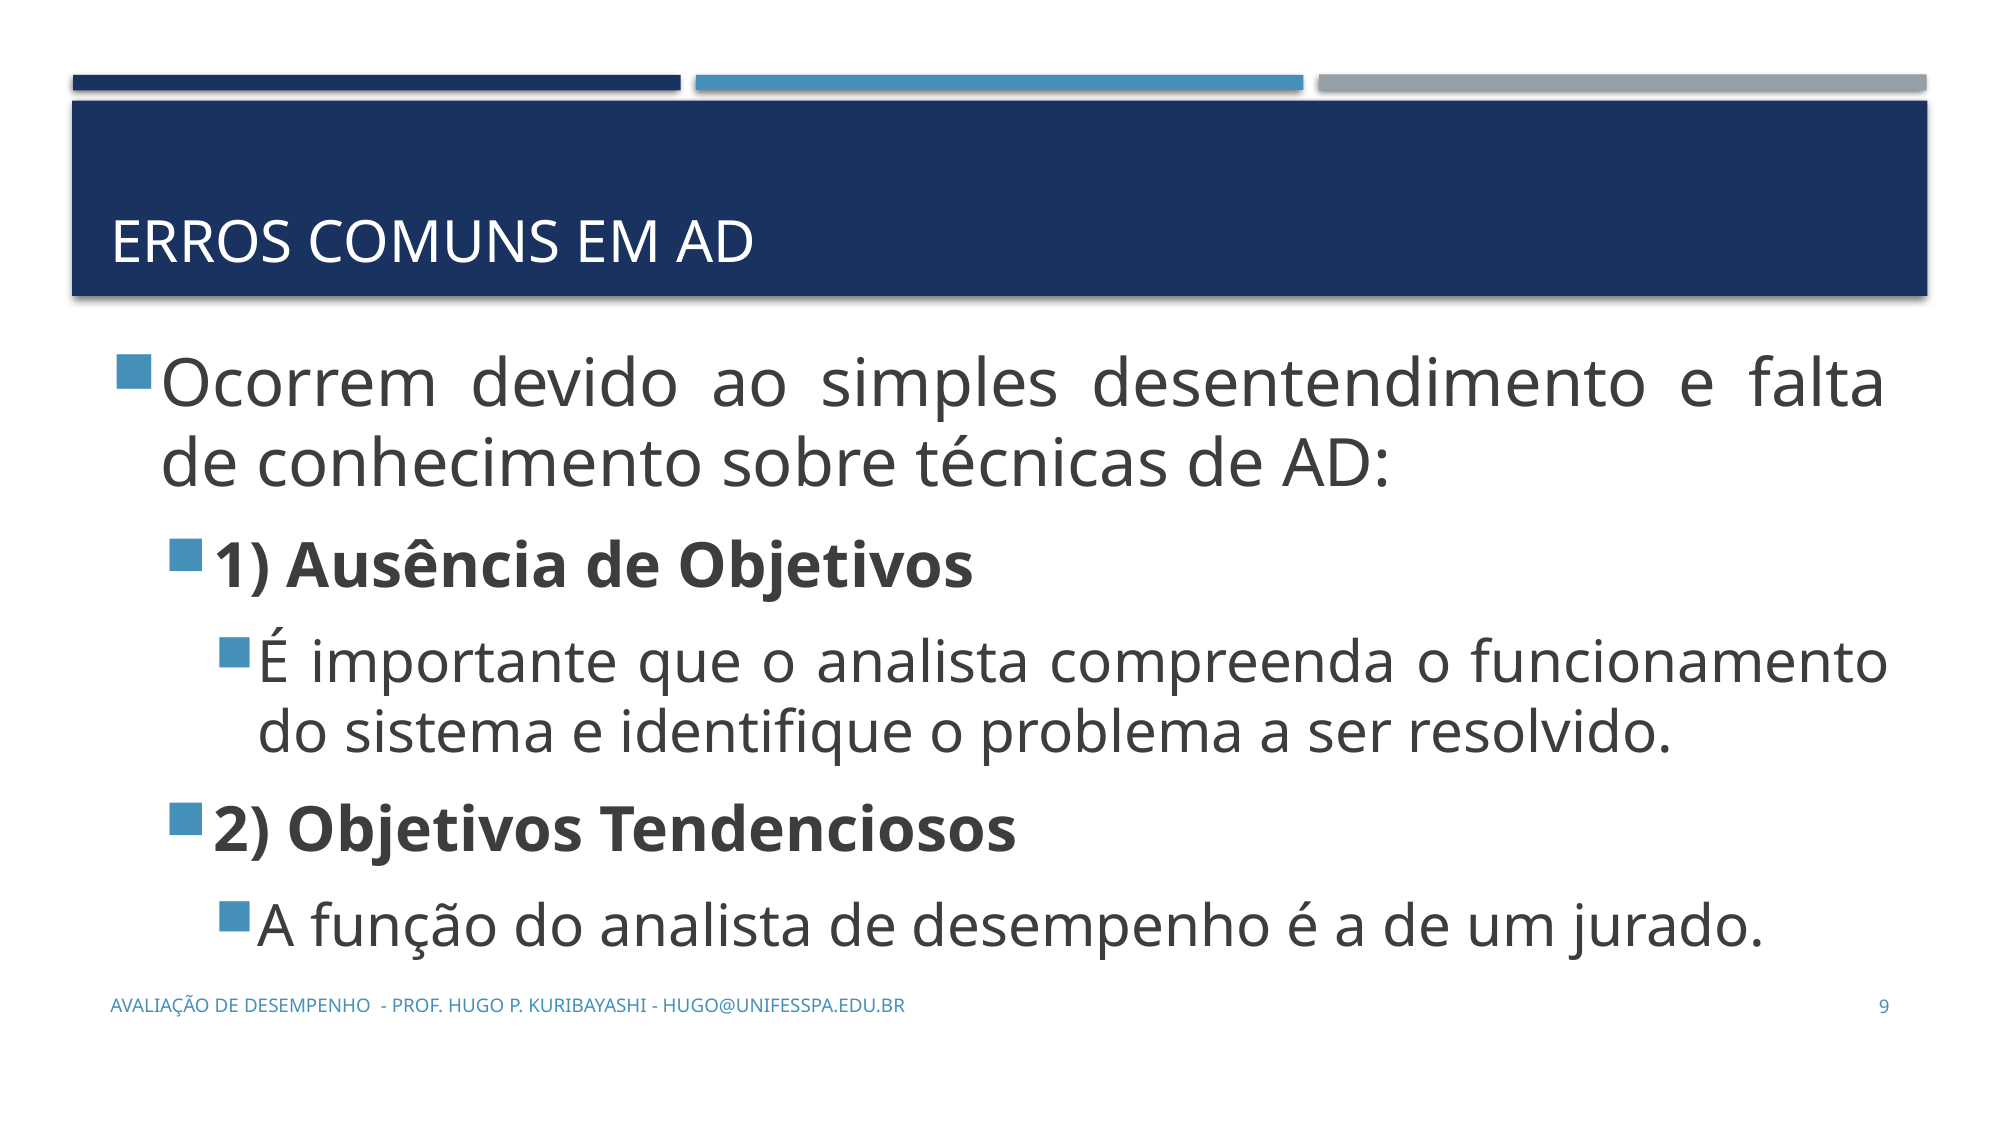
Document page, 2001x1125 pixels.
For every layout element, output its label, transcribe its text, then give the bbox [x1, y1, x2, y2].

slide_number 9 [1732, 977, 1905, 1037]
title Erros comuns em ad [95, 115, 1905, 282]
list Ocorrem devido ao simples desentendimento e falta de conhecimento sobre técnicas de AD: 1) Ausência de Objetivos É importante que o analista compreenda o funcionamento do sistema e identifique o problema a ser resolvido. 2) Objetivos Tendenciosos A função do analista de desempenho é a de um jurado. [95, 310, 1905, 988]
footer Avaliação de Desempenho - Prof. Hugo P. Kuribayashi - hugo@unifesspa.edu.br [95, 976, 1230, 1037]
